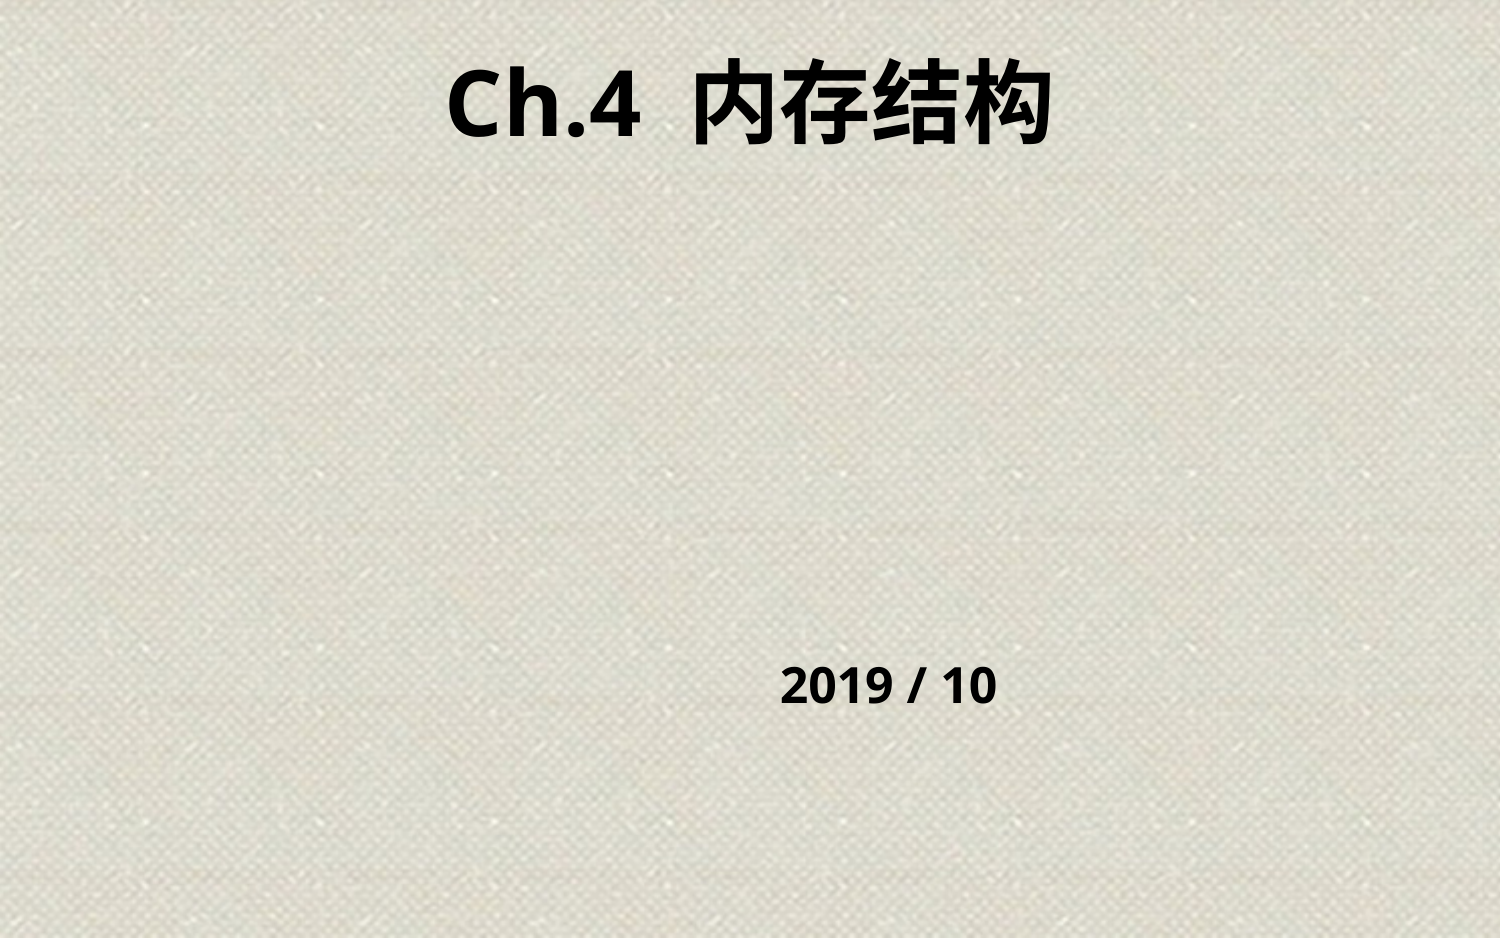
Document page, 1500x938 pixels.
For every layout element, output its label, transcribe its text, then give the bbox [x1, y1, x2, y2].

picture [0, 0, 1500, 938]
text_box 2019 / 10 [692, 645, 1086, 721]
text_box Ch.4 内存结构 [74, 37, 1425, 194]
